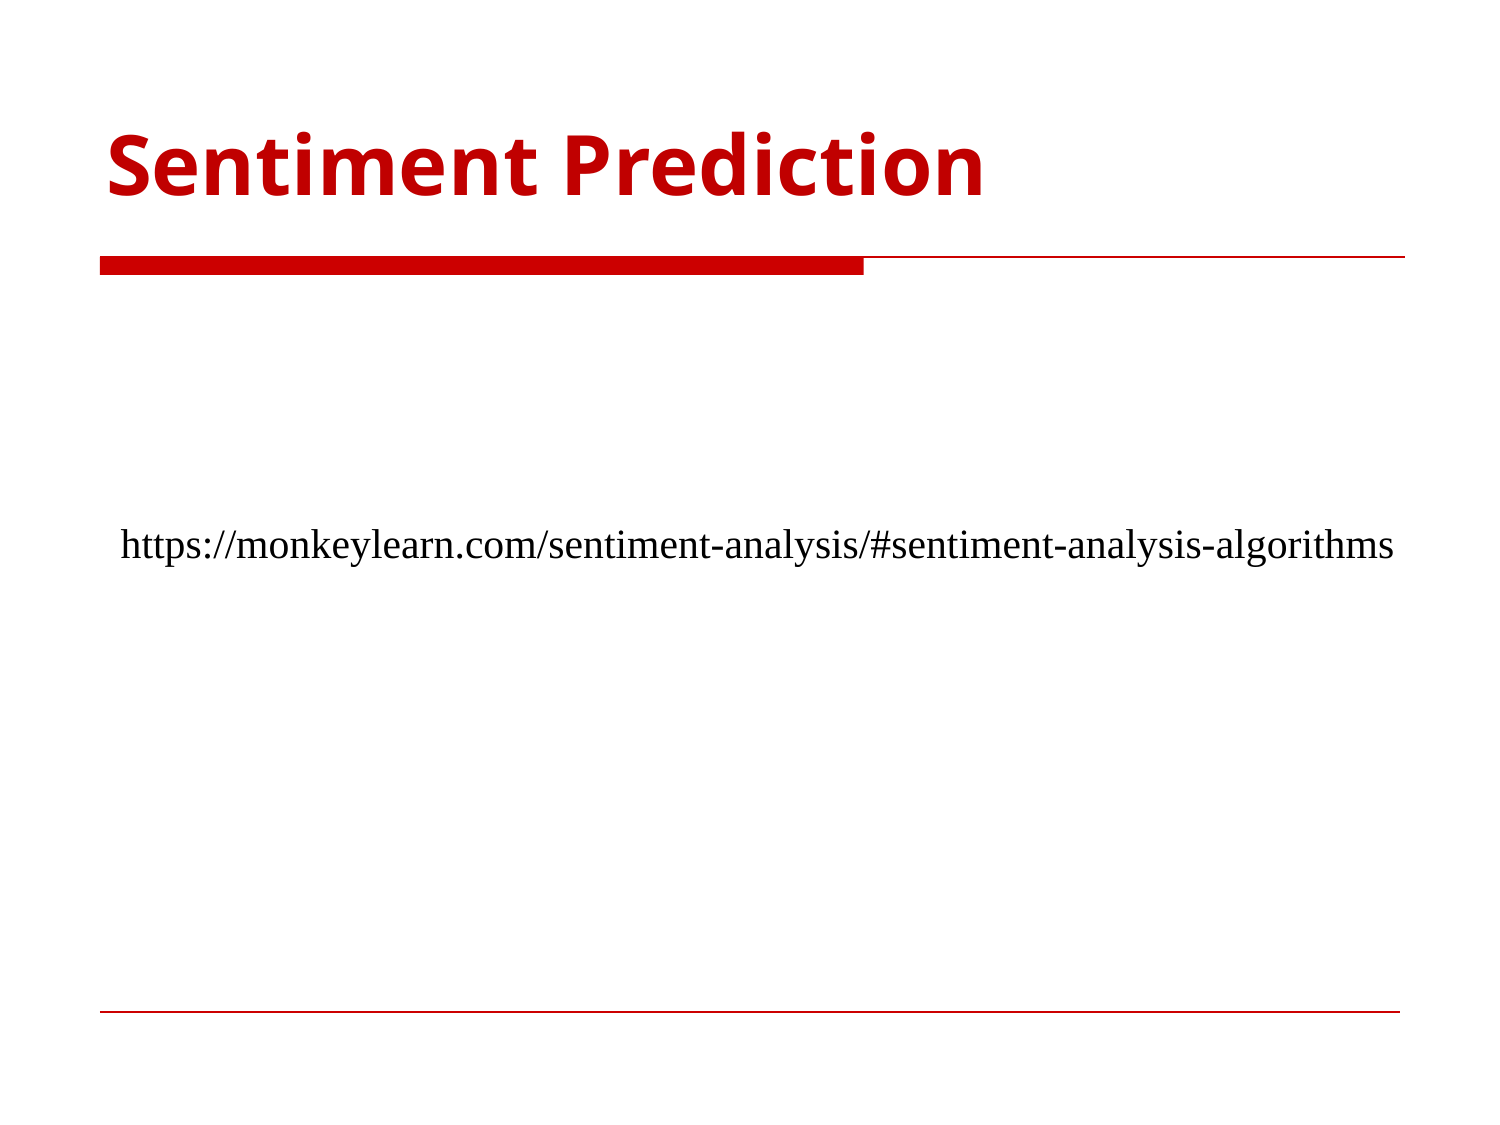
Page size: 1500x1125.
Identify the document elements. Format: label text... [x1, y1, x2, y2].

text_box https://monkeylearn.com/sentiment-analysis/#sentiment-analysis-algorithms [105, 509, 1413, 575]
title Sentiment Prediction [105, 112, 1000, 225]
